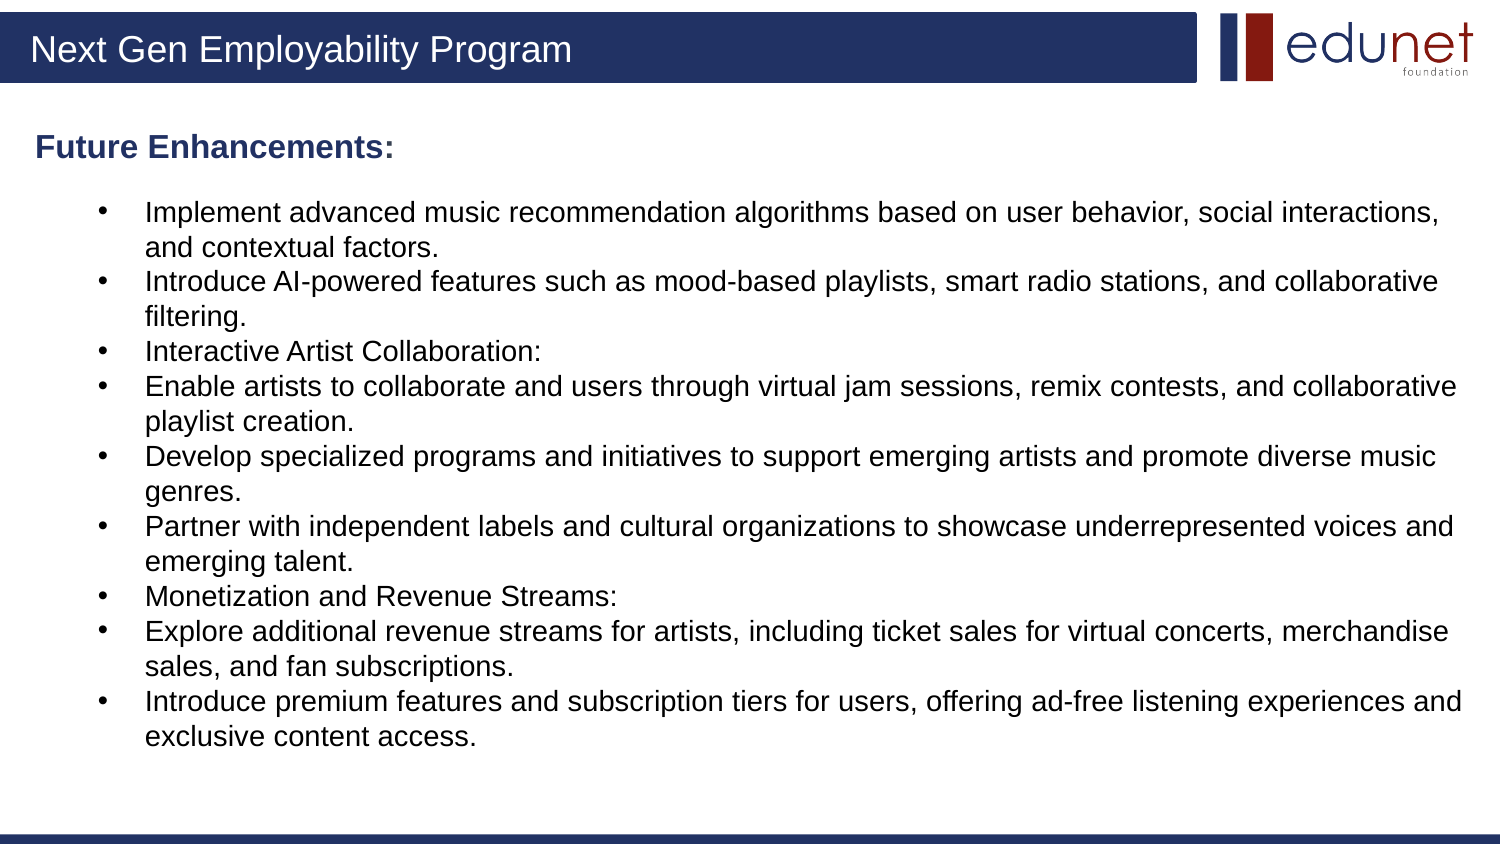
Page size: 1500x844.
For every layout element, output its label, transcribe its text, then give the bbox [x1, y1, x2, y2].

title Future Enhancements: [35, 118, 1417, 208]
picture [1279, 14, 1482, 83]
text_box Implement advanced music recommendation algorithms based on user behavior, social interactions, and contextual factors. Introduce AI-powered features such as mood-based playlists, smart radio stations, and collaborative filtering. Interactive Artist Collaboration: Enable artists to collaborate and users through virtual jam sessions, remix contests, and collaborative playlist creation. Develop specialized programs and initiatives to support emerging artists and promote diverse music genres. Partner with independent labels and cultural organizations to showcase underrepresented voices and emerging talent. Monetization and Revenue Streams: Explore additional revenue streams for artists, including ticket sales for virtual concerts, merchandise sales, and fan subscriptions. Introduce premium features and subscription tiers for users, offering ad-free listening experiences and exclusive content access. [83, 185, 1500, 760]
